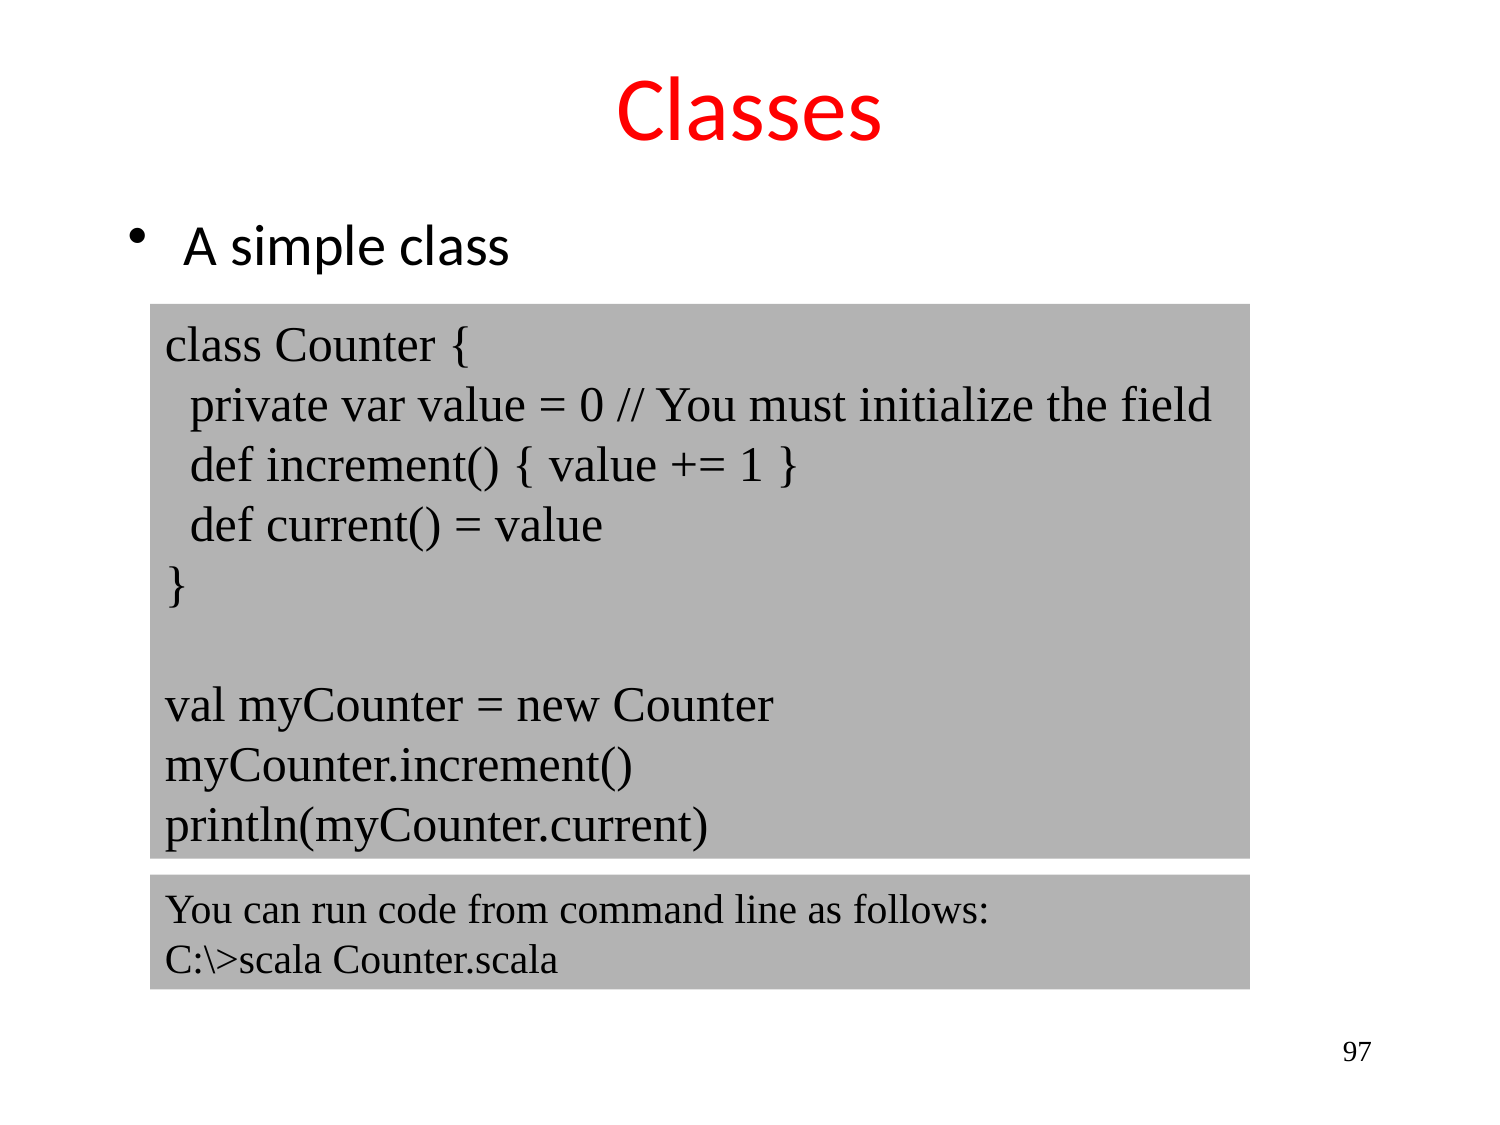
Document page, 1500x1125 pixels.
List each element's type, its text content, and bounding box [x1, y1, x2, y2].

text_box You can run code from command line as follows: C:\>scala Counter.scala [150, 874, 1250, 990]
slide_number 97 [1074, 1024, 1388, 1101]
title Classes [112, 35, 1388, 174]
list A simple class [112, 199, 1388, 1001]
text_box class Counter { private var value = 0 // You must initialize the field def increment() { value += 1 } def current() = value } val myCounter = new Counter myCounter.increment() println(myCounter.current) [150, 303, 1250, 859]
